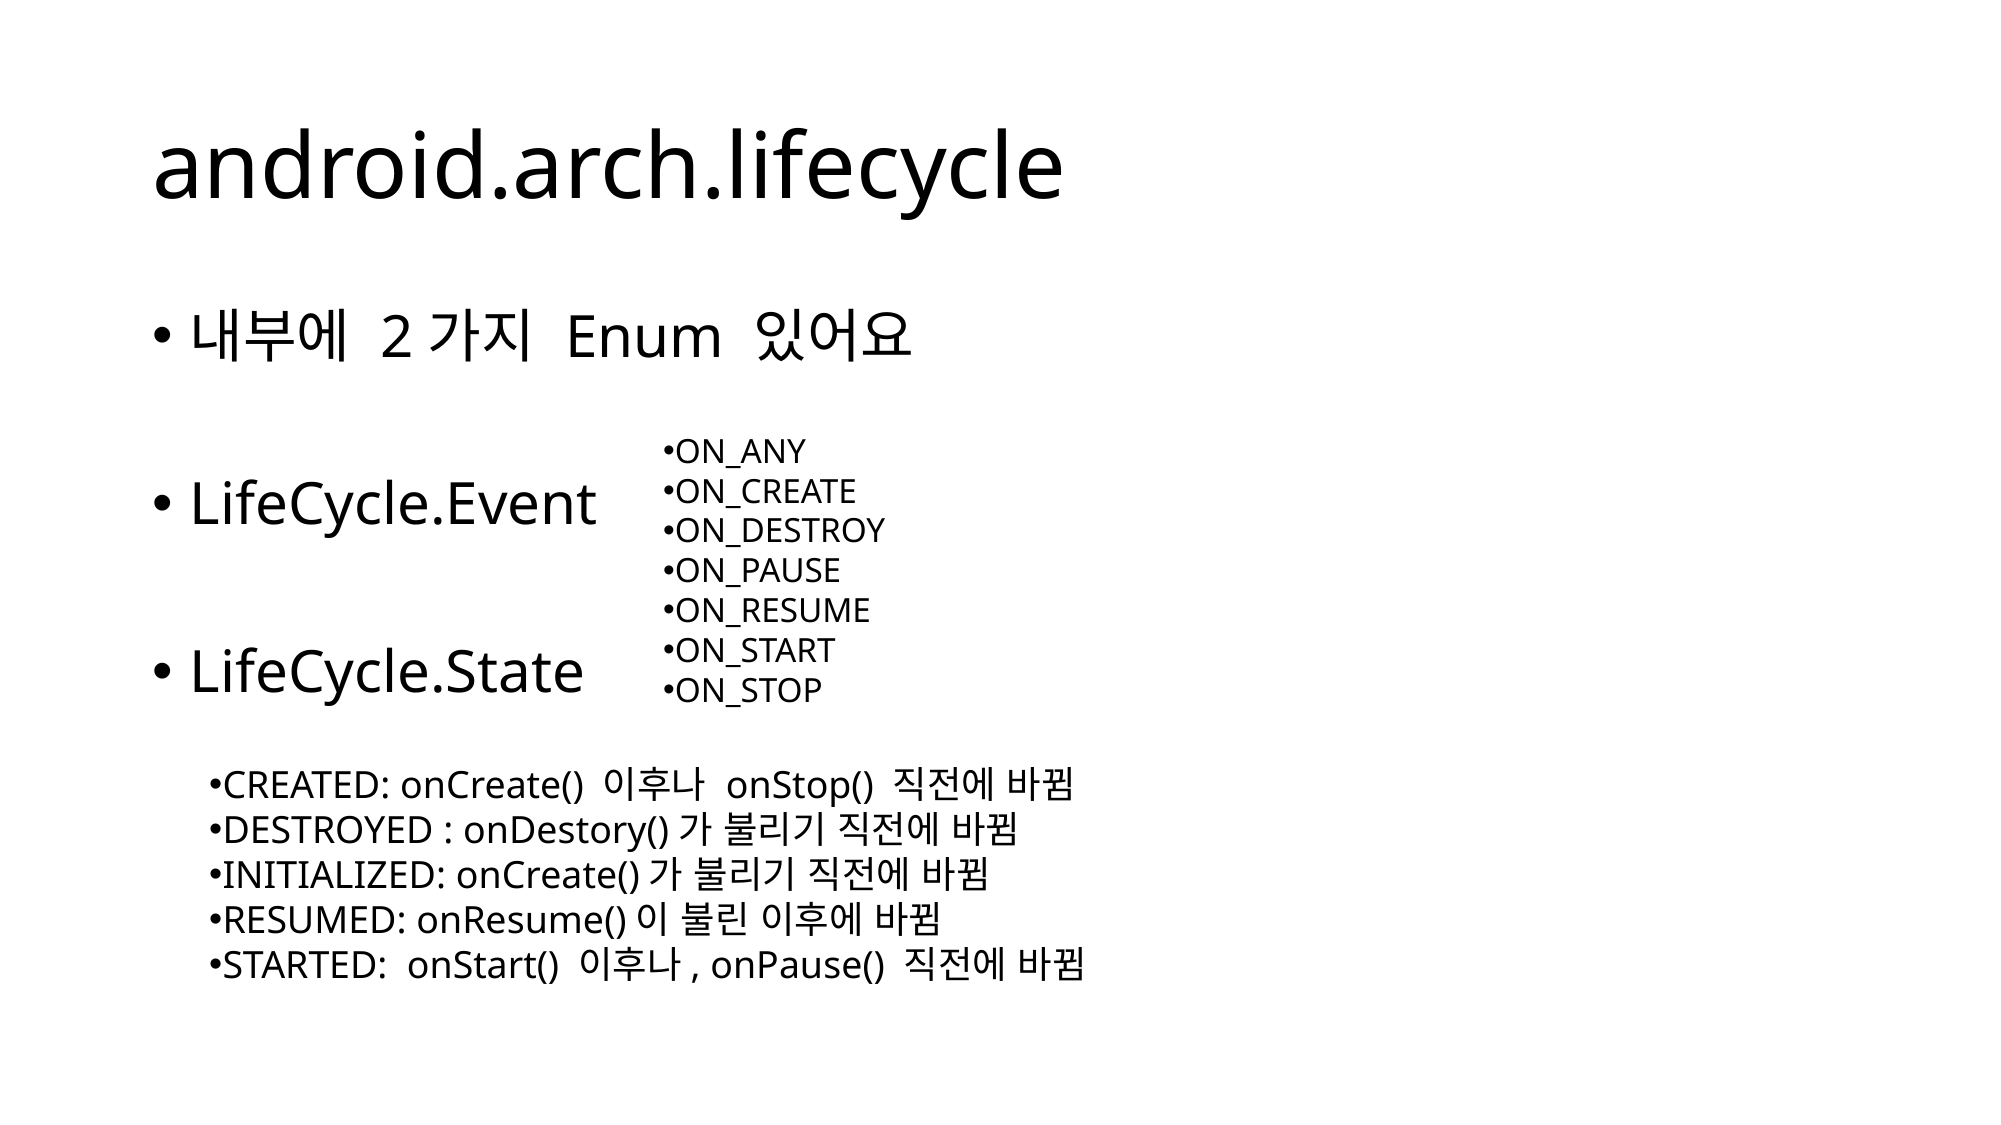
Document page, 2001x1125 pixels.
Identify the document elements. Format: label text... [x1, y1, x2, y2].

list 내부에 2가지 Enum 있어요 LifeCycle.Event LifeCycle.State [137, 299, 1863, 1014]
text_box ON_ANY ON_CREATE ON_DESTROY ON_PAUSE ON_RESUME ON_START ON_STOP [648, 422, 1649, 717]
title android.arch.lifecycle [137, 59, 1863, 278]
text_box CREATED: onCreate() 이후나 onStop() 직전에 바뀜 DESTROYED : onDestory()가 불리기 직전에 바뀜 INITIALIZED: onCreate()가 불리기 직전에 바뀜 RESUMED: onResume()이 불린 이후에 바뀜 STARTED: onStart() 이후나, onPause() 직전에 바뀜 [194, 753, 1195, 1039]
